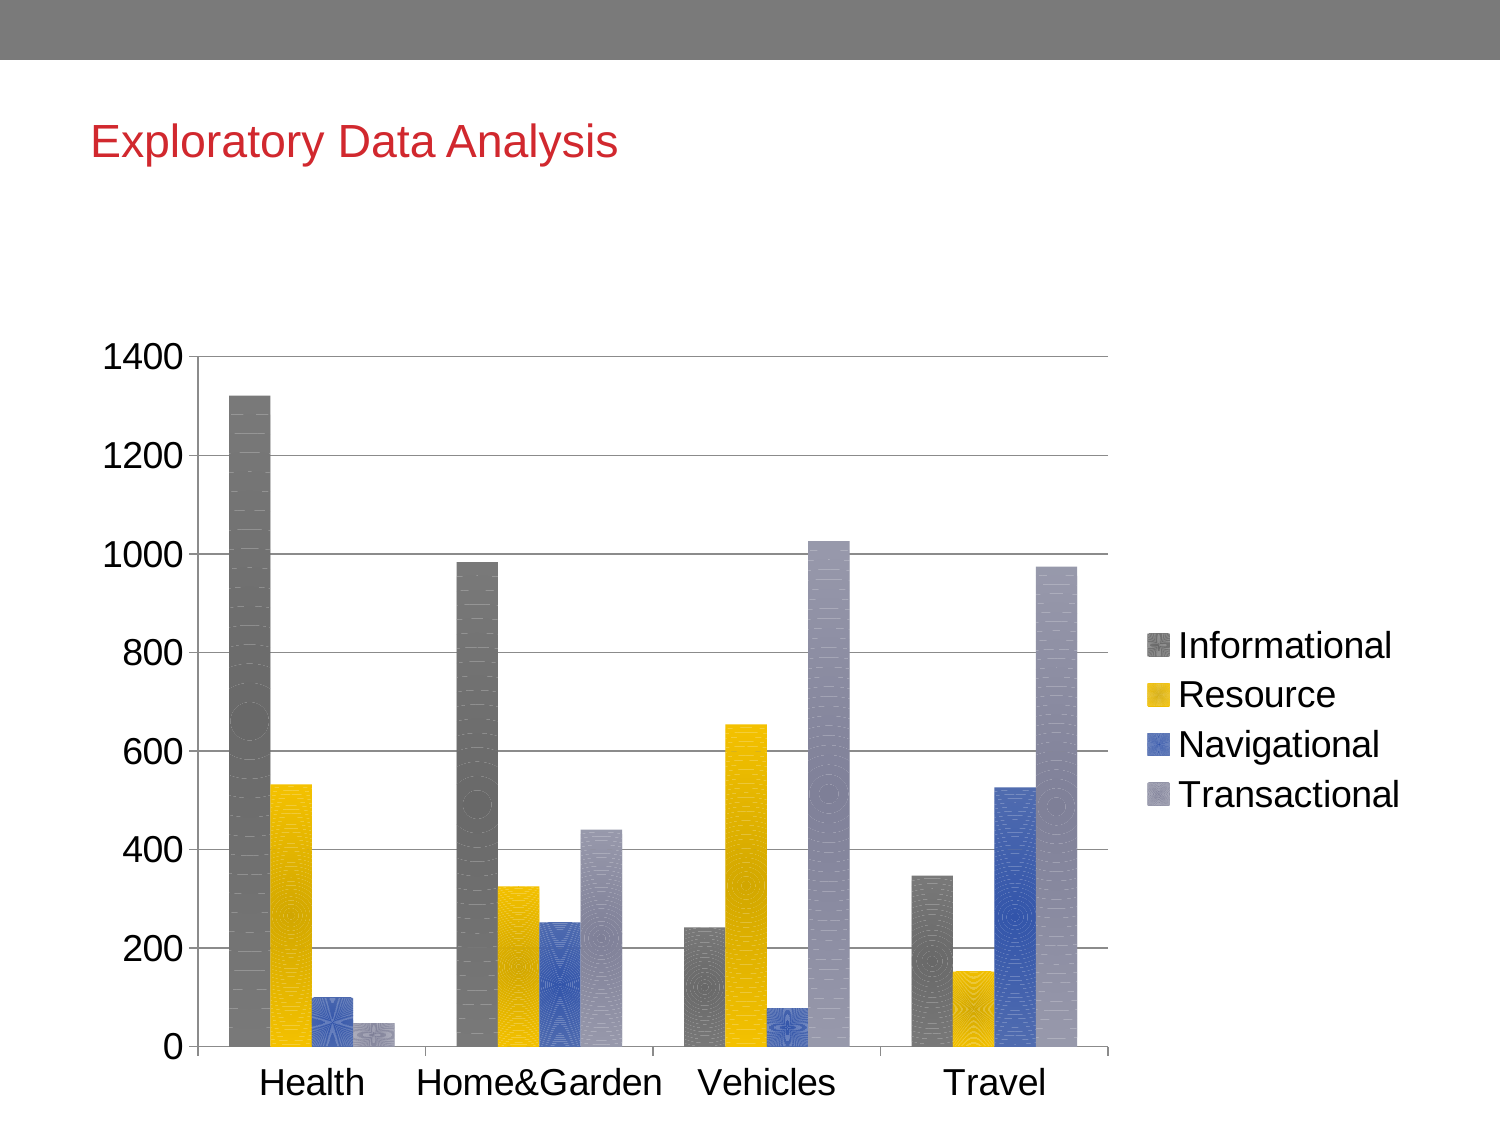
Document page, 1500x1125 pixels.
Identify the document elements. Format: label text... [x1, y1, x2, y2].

chart [74, 319, 1426, 1120]
title Exploratory Data Analysis [75, 45, 1425, 288]
